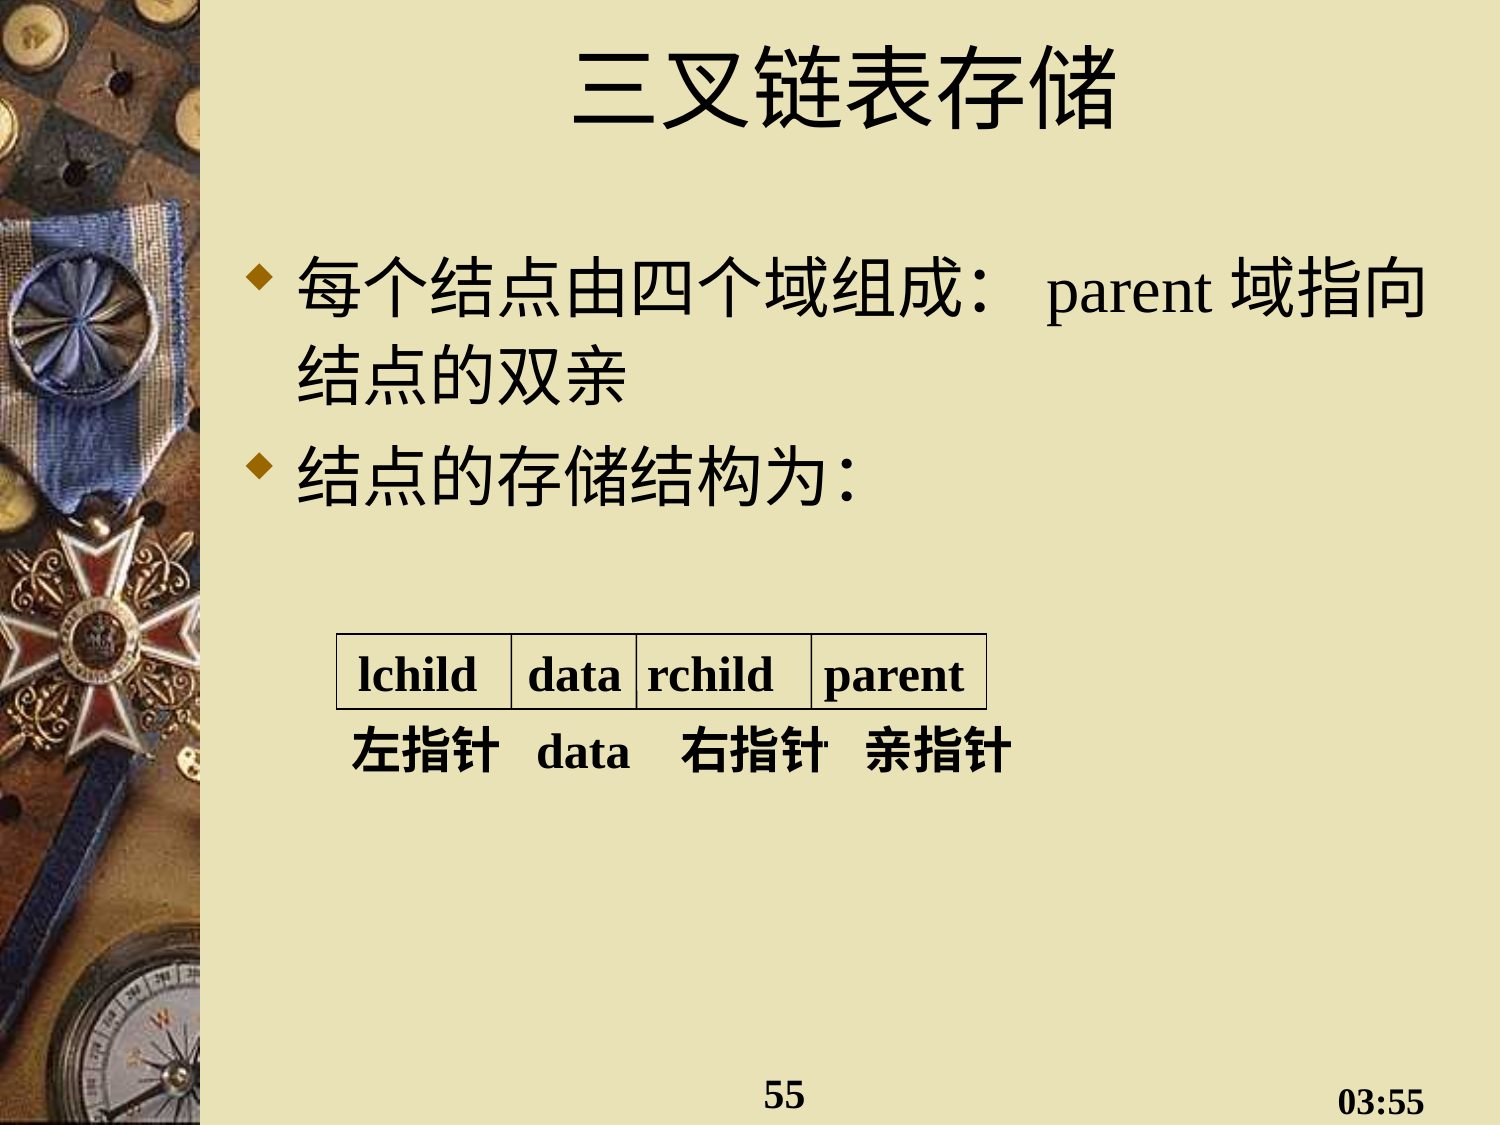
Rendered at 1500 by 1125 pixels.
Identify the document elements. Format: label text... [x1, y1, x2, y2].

title 三叉链表存储 [225, 0, 1463, 180]
picture [0, 0, 200, 1125]
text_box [336, 632, 987, 710]
list 每个结点由四个域组成：parent域指向结点的双亲 结点的存储结构为： [225, 230, 1475, 906]
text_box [312, 703, 1082, 787]
